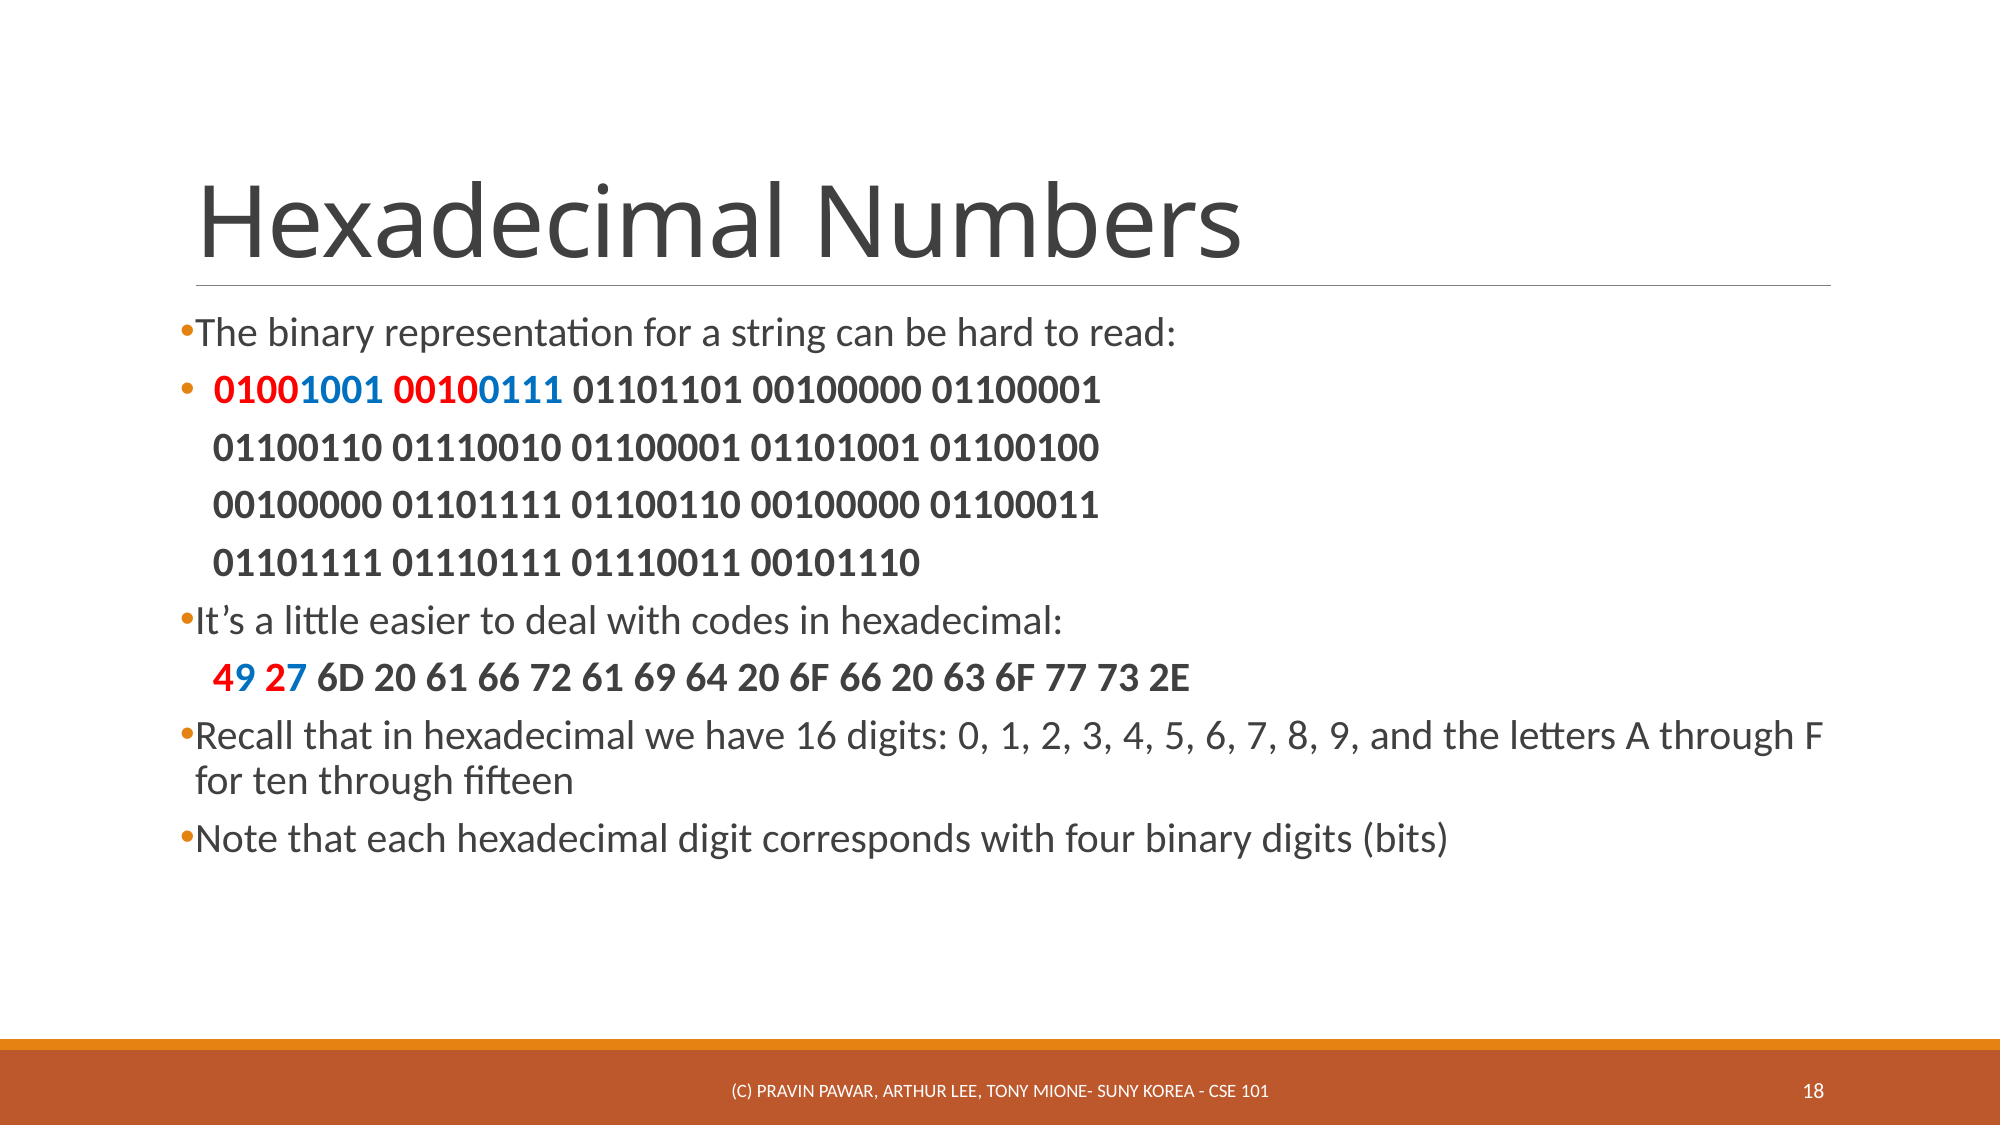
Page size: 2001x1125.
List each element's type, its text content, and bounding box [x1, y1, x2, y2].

slide_number 18 [1624, 1059, 1840, 1120]
list The binary representation for a string can be hard to read: 01001001 00100111 01101101 00100000 01100001 01100110 01110010 01100001 01101001 01100100 00100000 01101111 01100110 00100000 01100011 01101111 01110111 01110011 00101110 It’s a little easier to deal with codes in hexadecimal: 49 27 6D 20 61 66 72 61 69 64 20 6F 66 20 63 6F 77 73 2E Recall that in hexadecimal we have 16 digits: 0, 1, 2, 3, 4, 5, 6, 7, 8, 9, and the letters A through F for ten through fifteen Note that each hexadecimal digit corresponds with four binary digits (bits) [180, 302, 1830, 963]
footer (c) Pravin Pawar, Arthur Lee, Tony Mione- SUNY Korea - CSE 101 [604, 1059, 1396, 1120]
title Hexadecimal Numbers [180, 47, 1830, 285]
